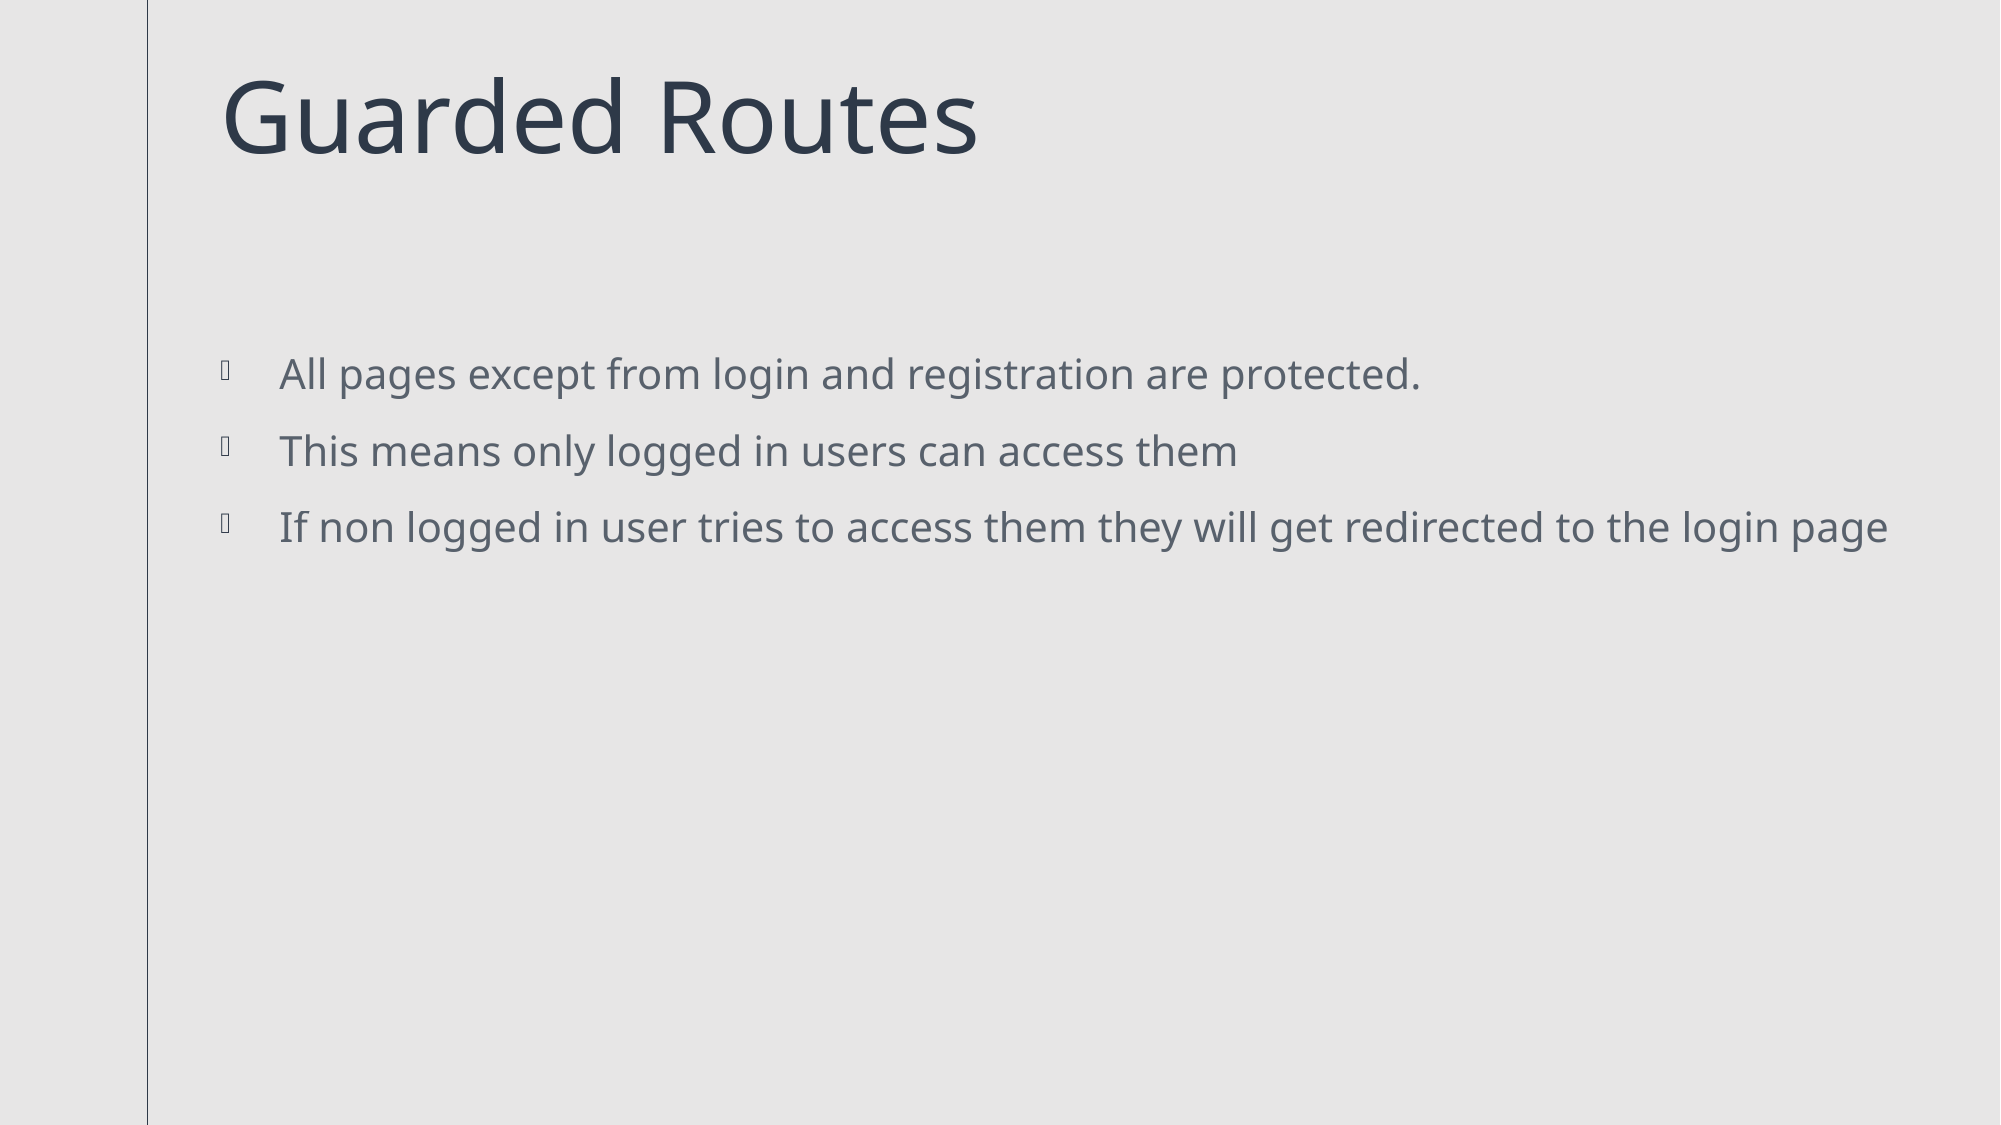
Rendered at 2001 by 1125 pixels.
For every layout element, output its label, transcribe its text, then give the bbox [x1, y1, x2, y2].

title Guarded Routes [220, 53, 1928, 262]
list All pages except from login and registration are protected. This means only logged in users can access them If non logged in user tries to access them they will get redirected to the login page [220, 338, 1928, 1053]
